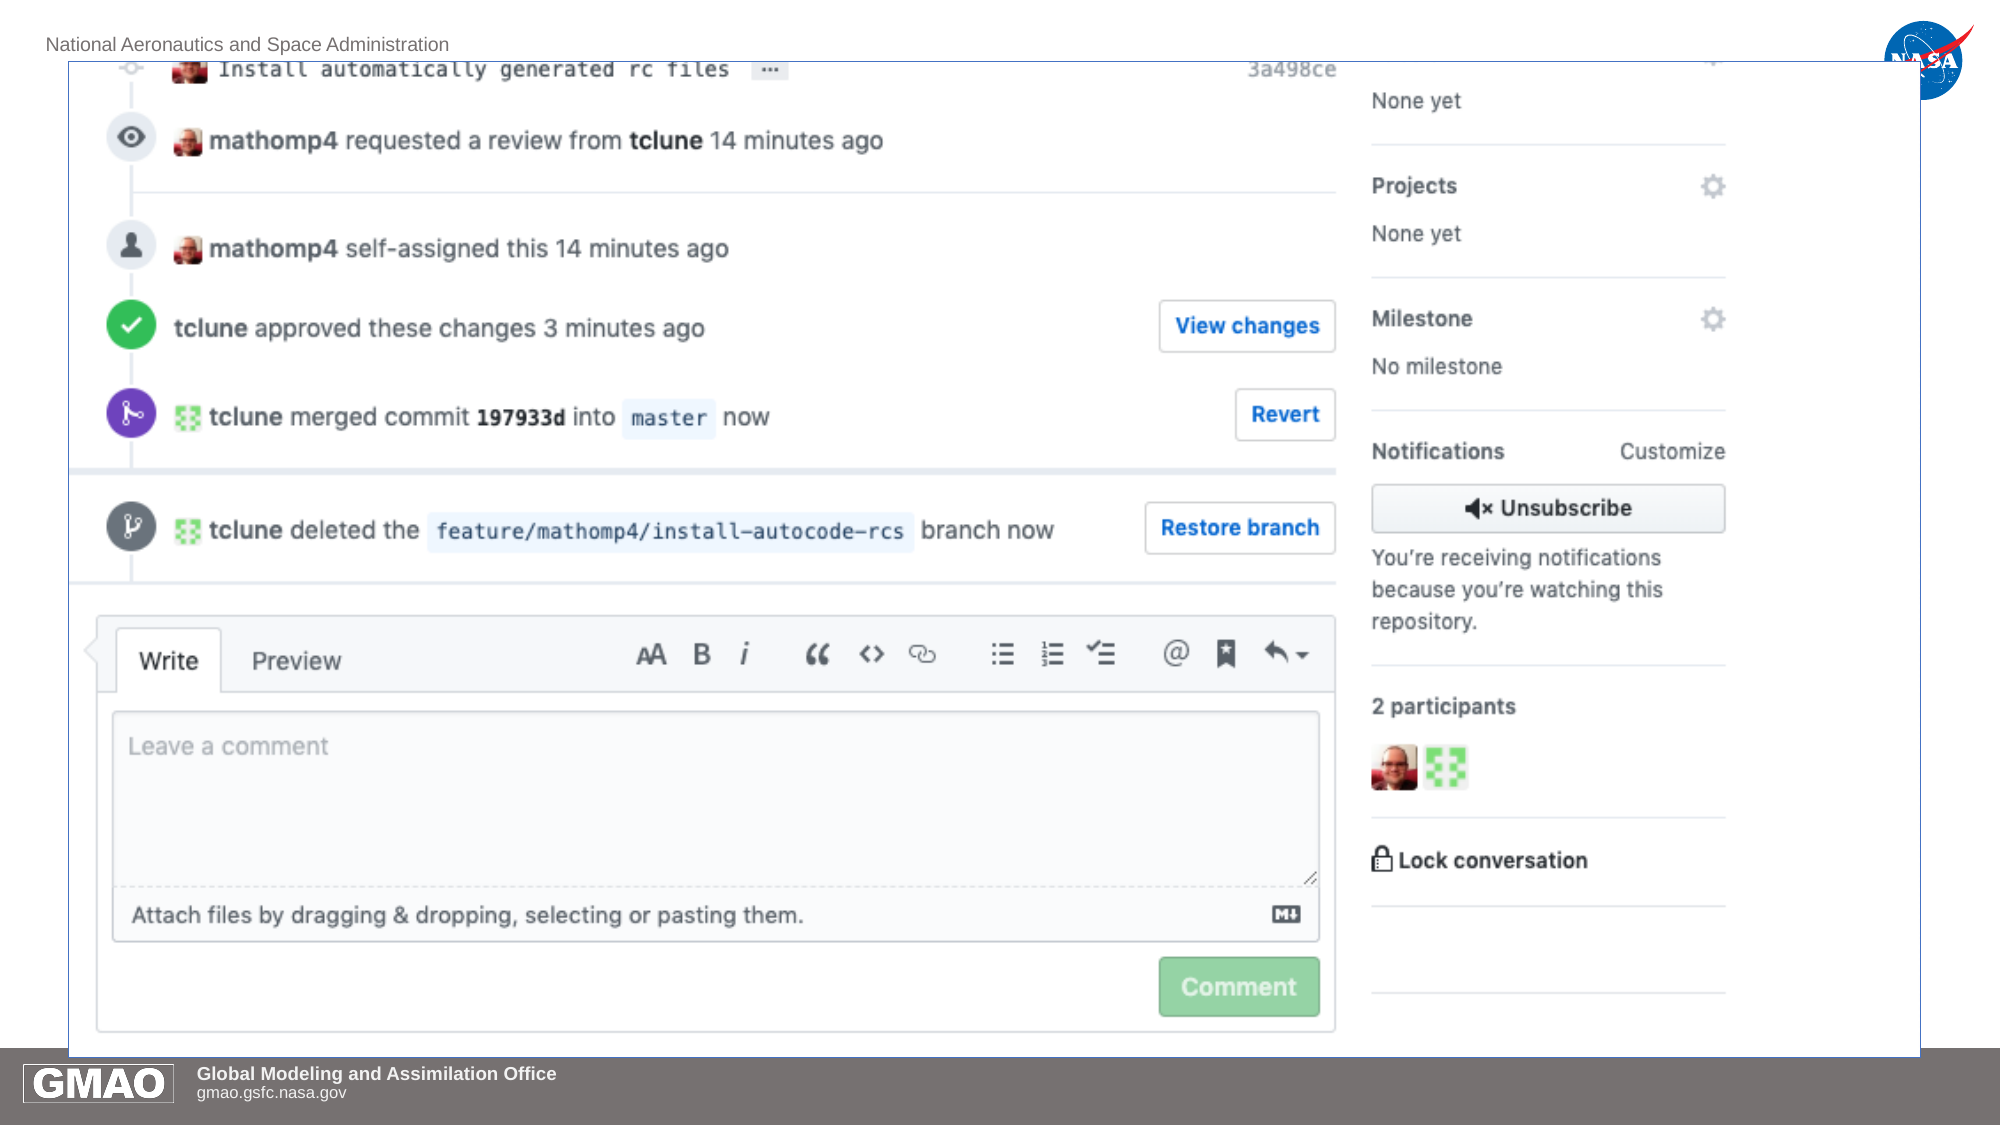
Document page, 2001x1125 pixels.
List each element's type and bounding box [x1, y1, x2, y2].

picture [23, 1064, 174, 1103]
picture [68, 61, 1921, 1058]
